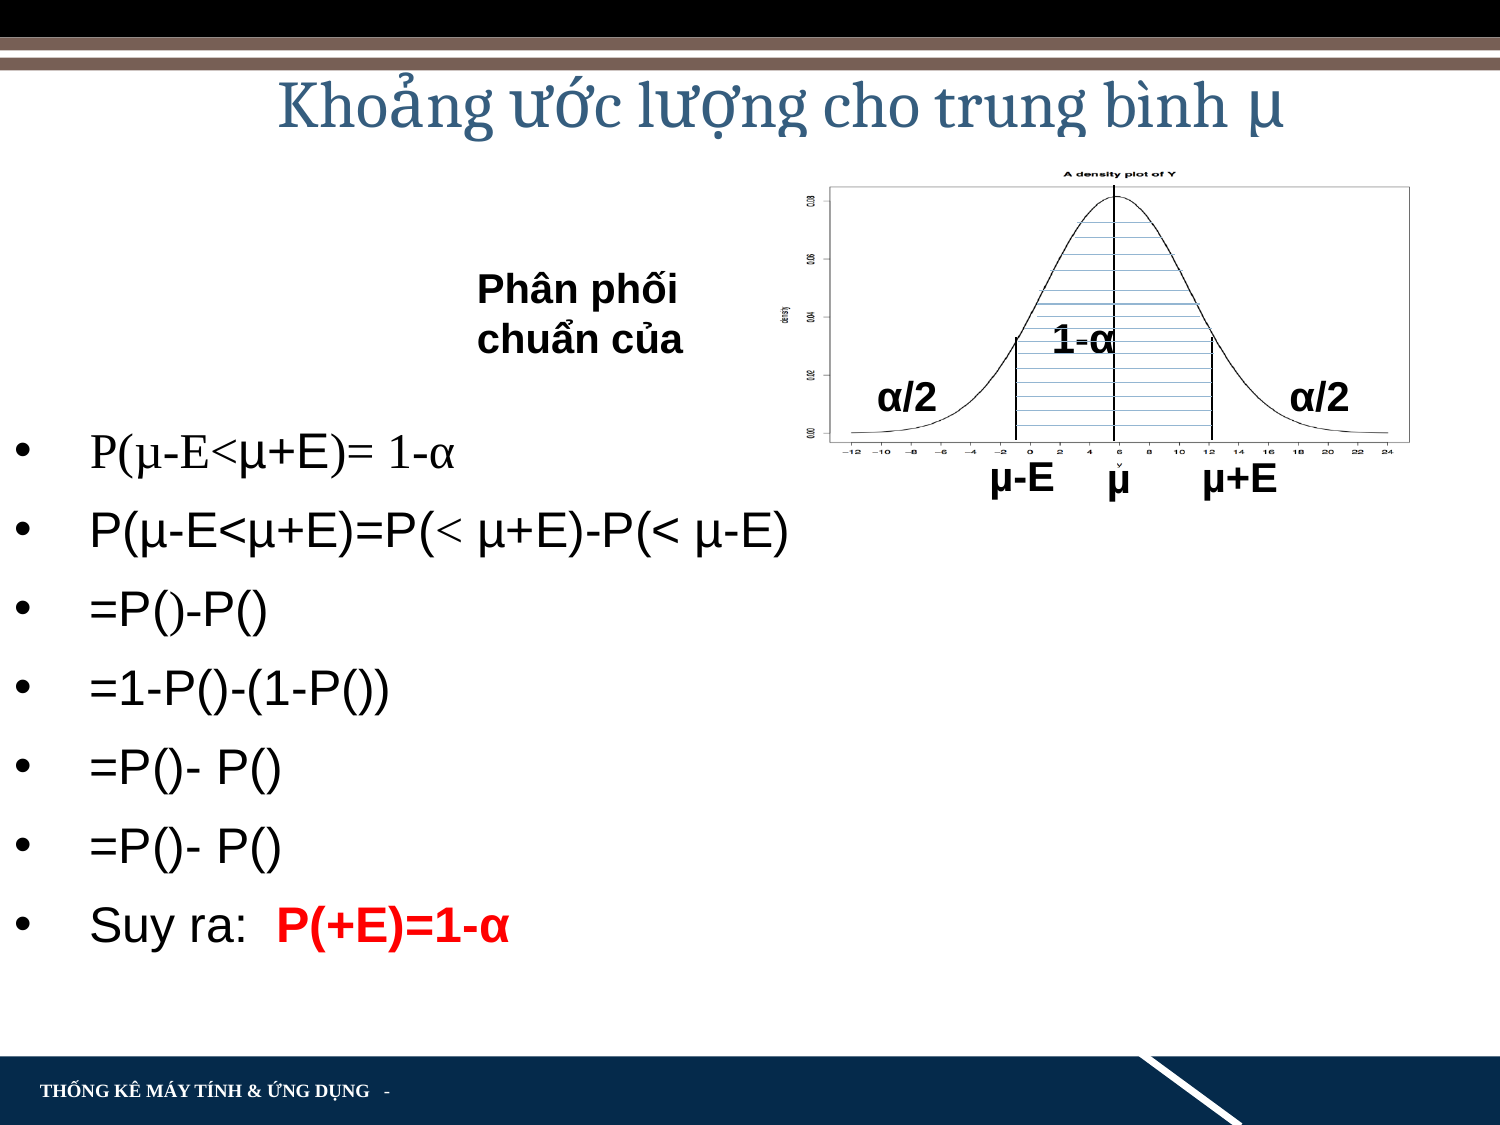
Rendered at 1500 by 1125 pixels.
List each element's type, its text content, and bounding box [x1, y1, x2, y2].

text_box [462, 137, 1500, 509]
title Khoảng ước lượng cho trung bình μ [63, 62, 1500, 250]
